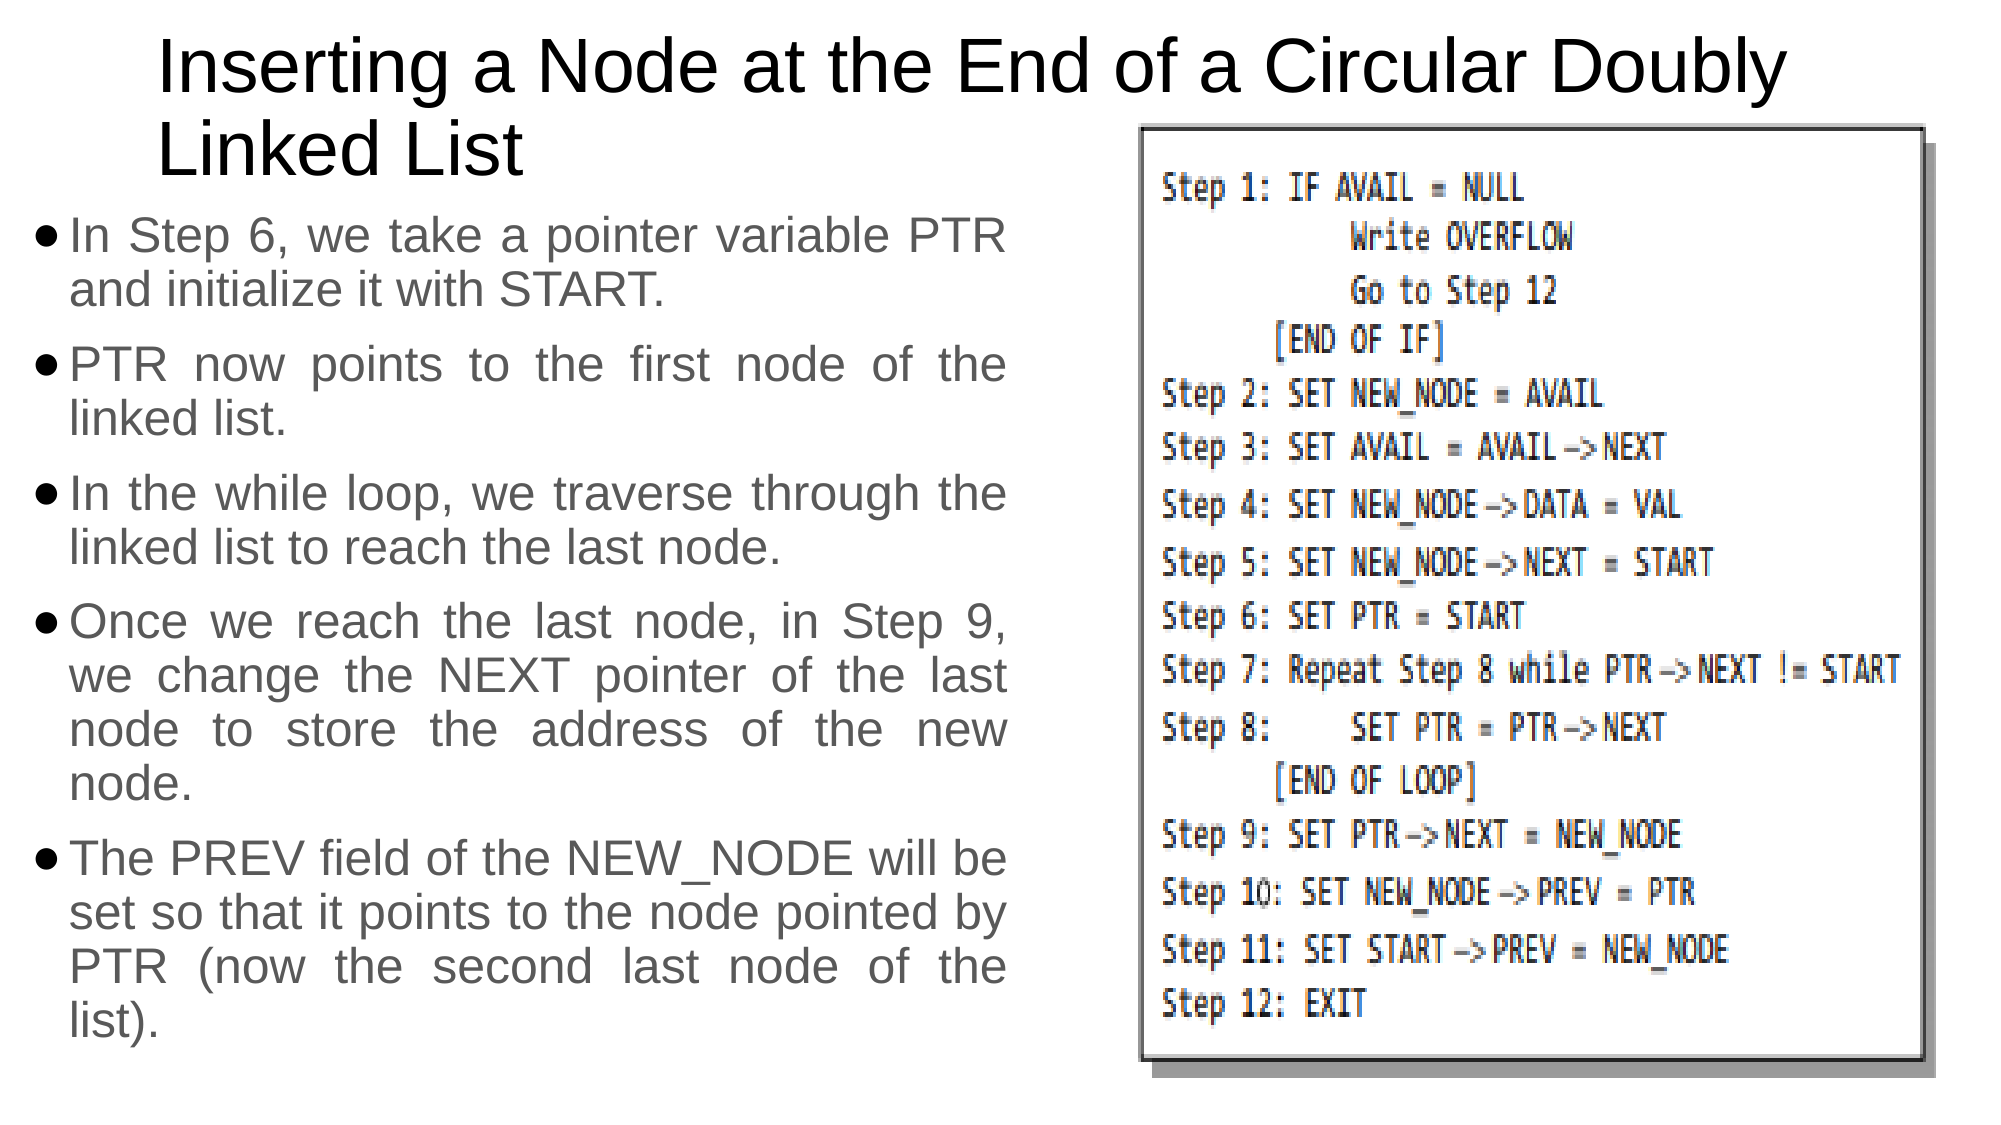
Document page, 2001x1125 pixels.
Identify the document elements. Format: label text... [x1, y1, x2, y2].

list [1101, 119, 1945, 1083]
list In Step 6, we take a pointer variable PTR and initialize it with START. PTR now points to the first node of the linked list. In the while loop, we traverse through the linked list to reach the last node. Once we reach the last node, in Step 9, we change the NEXT pointer of the last node to store the address of the new node. The PREV field of the NEW_NODE will be set so that it points to the node pointed by PTR (now the second last node of the list). [16, 201, 1024, 1125]
title Inserting a Node at the End of a Circular Doubly Linked List [141, 0, 1867, 218]
